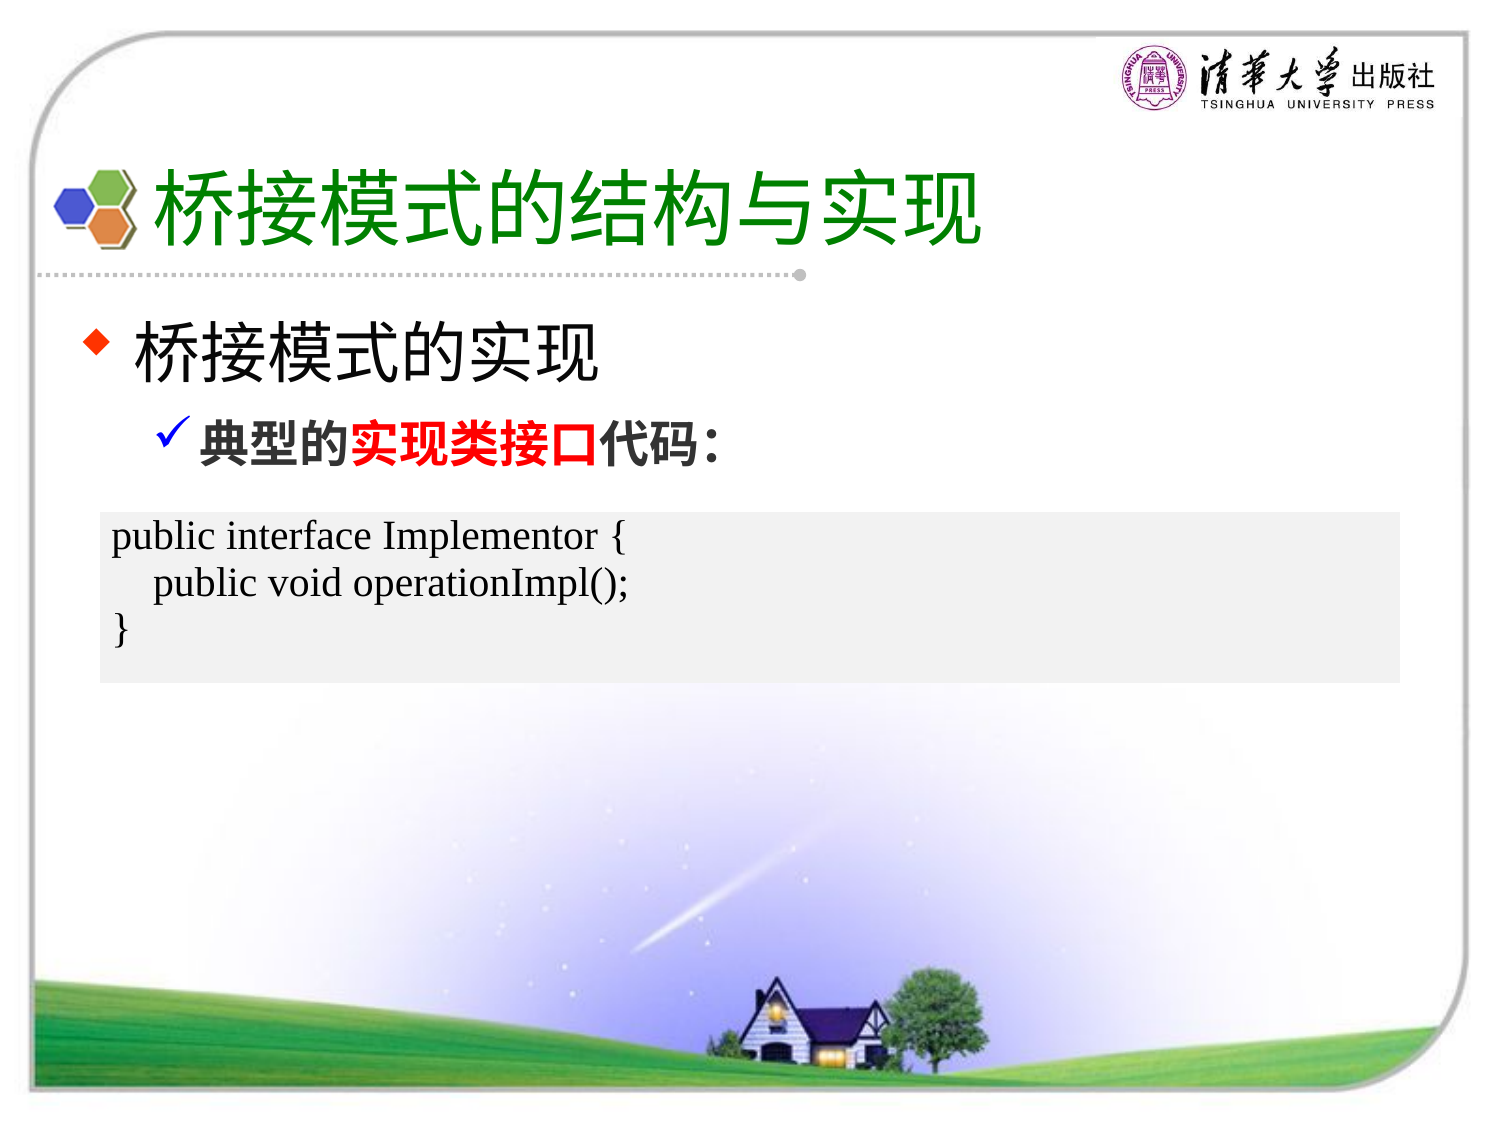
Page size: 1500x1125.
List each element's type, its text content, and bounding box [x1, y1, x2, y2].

picture [0, 75, 1500, 1125]
title 桥接模式的结构与实现 [137, 149, 1175, 263]
list 桥接模式的实现 典型的实现类接口代码： [62, 287, 1413, 963]
text_box [0, 0, 1500, 75]
table_header public interface Implementor { public void operationImpl(); } [100, 512, 1400, 683]
